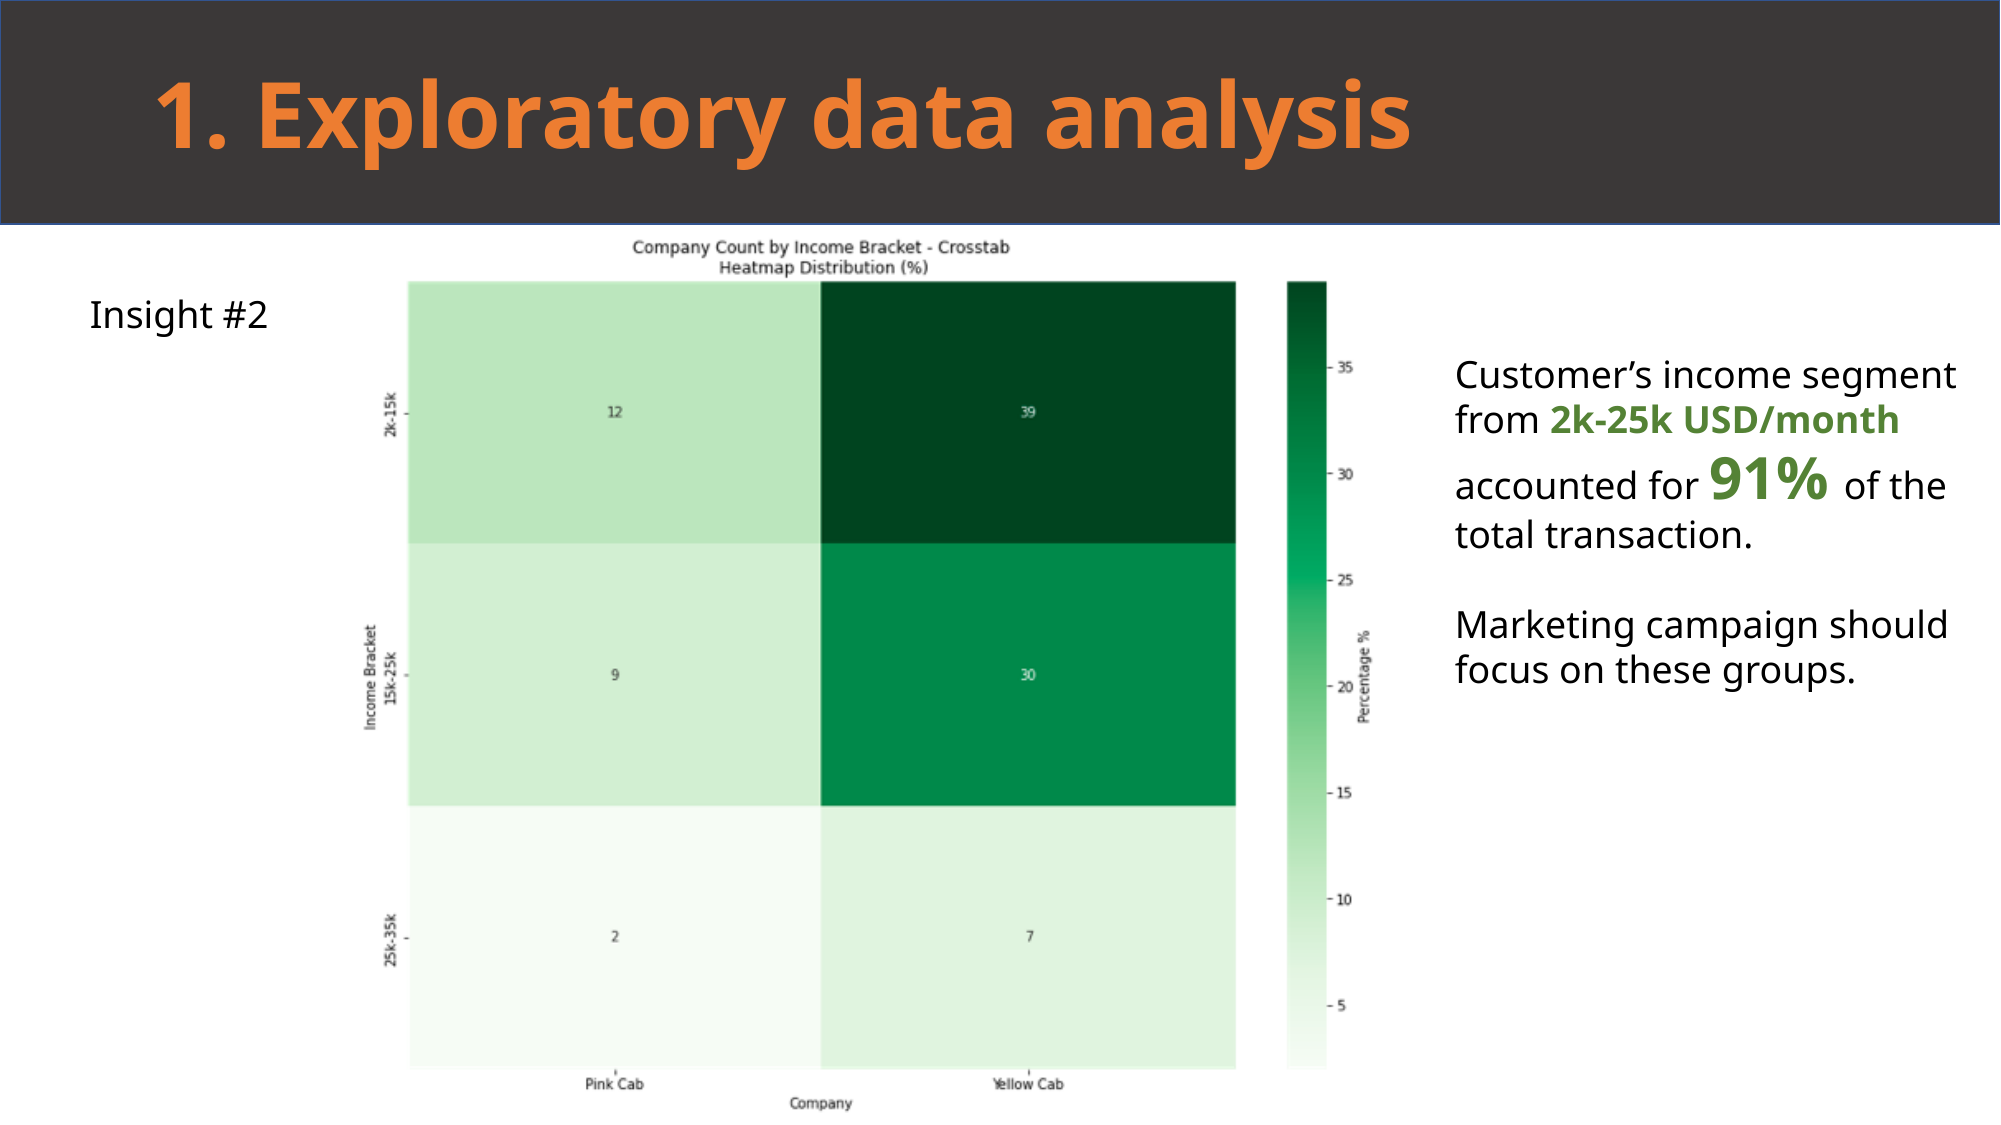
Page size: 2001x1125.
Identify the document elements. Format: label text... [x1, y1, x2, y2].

picture [336, 232, 1378, 1116]
text_box Customer’s income segment from 2k-25k USD/month accounted for 91% of the total transaction. Marketing campaign should focus on these groups. [1440, 343, 1984, 699]
text_box Insight #2 [75, 283, 336, 343]
title 1. Exploratory data analysis [137, 9, 1863, 228]
text_box [0, 0, 2000, 225]
